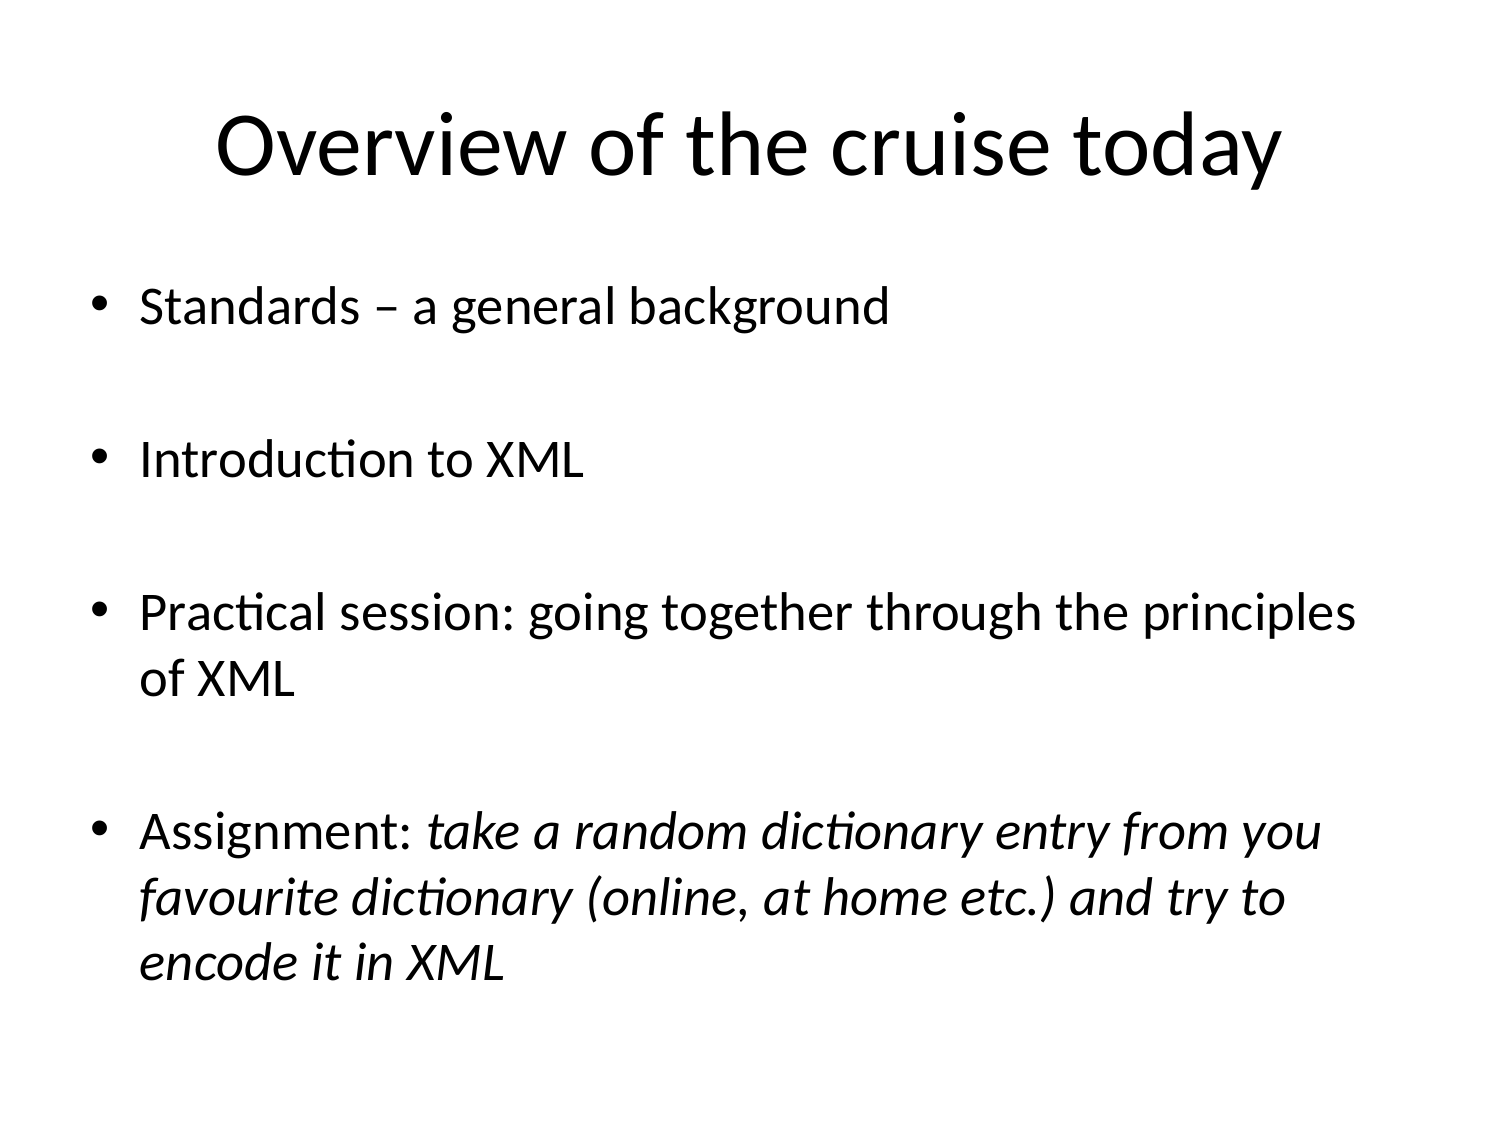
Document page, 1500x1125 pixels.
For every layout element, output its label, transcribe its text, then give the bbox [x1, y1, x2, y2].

list Standards – a general background Introduction to XML Practical session: going together through the principles of XML Assignment: take a random dictionary entry from you favourite dictionary (online, at home etc.) and try to encode it in XML [75, 262, 1425, 1005]
title Overview of the cruise today [75, 45, 1425, 233]
